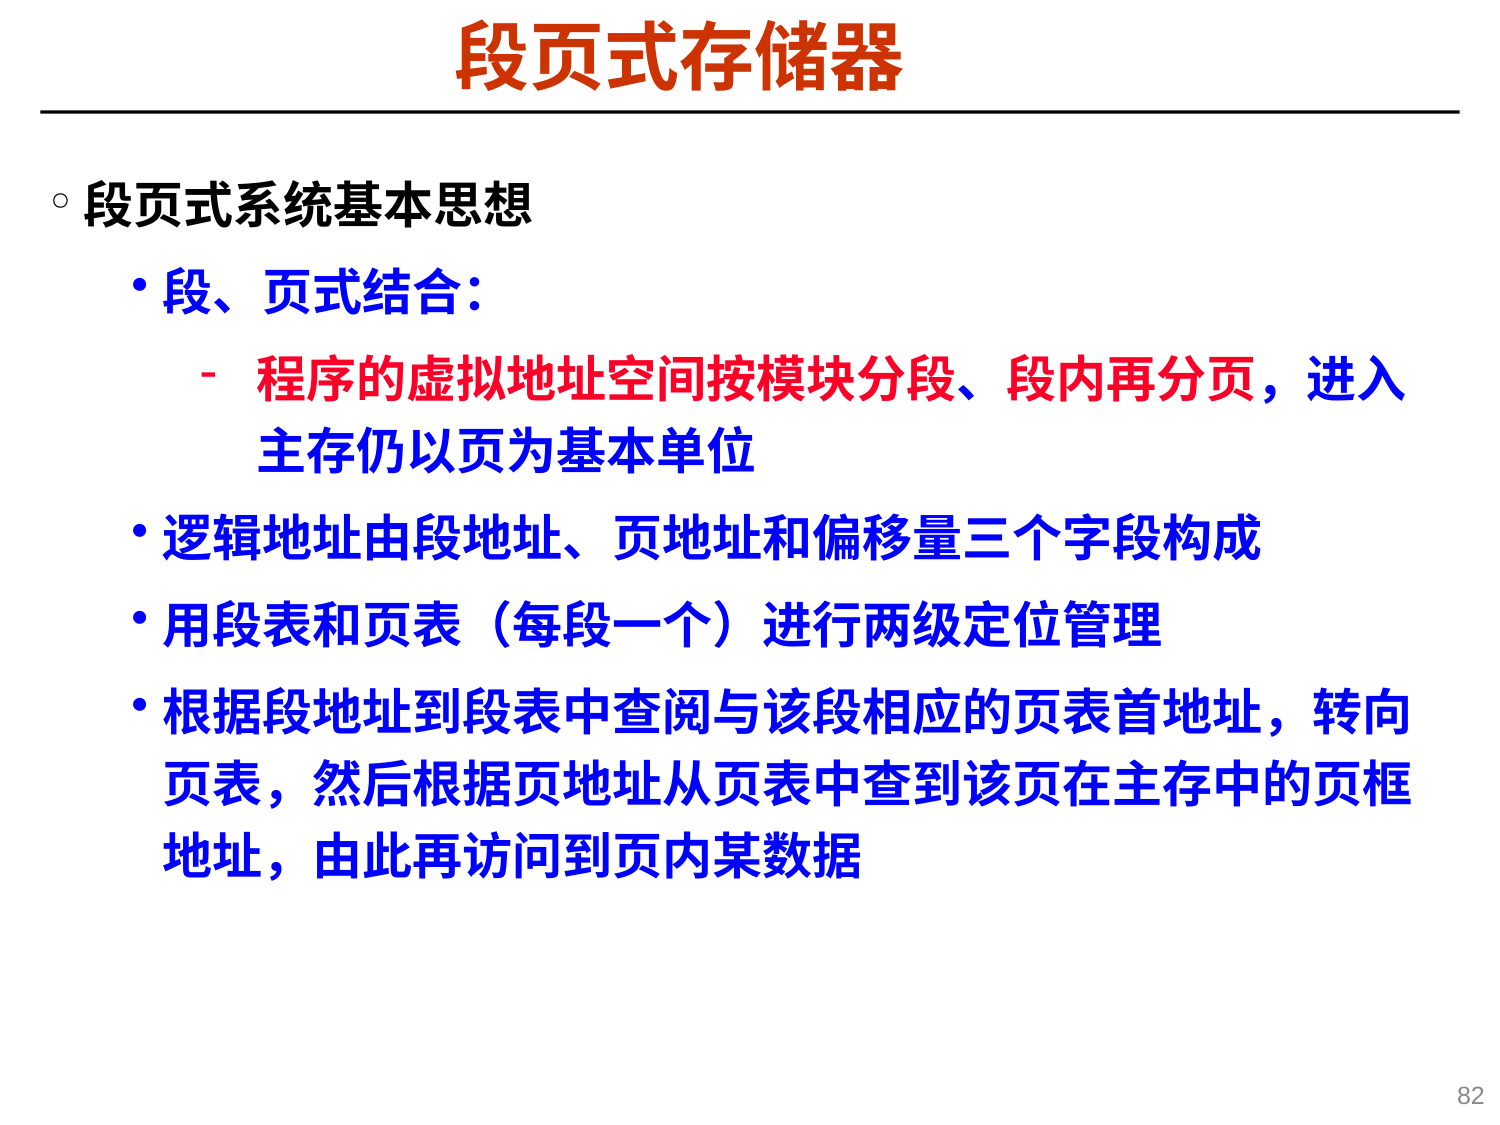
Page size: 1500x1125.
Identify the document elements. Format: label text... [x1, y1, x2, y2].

title 段页式存储器 [439, 17, 1213, 105]
slide_number 82 [1162, 1065, 1500, 1125]
list 段页式系统基本思想 段、页式结合： 程序的虚拟地址空间按模块分段、段内再分页，进入主存仍以页为基本单位 逻辑地址由段地址、页地址和偏移量三个字段构成 用段表和页表（每段一个）进行两级定位管理 根据段地址到段表中查阅与该段相应的页表首地址，转向页表，然后根据页地址从页表中查到该页在主存中的页框地址，由此再访问到页内某数据 [35, 160, 1461, 907]
